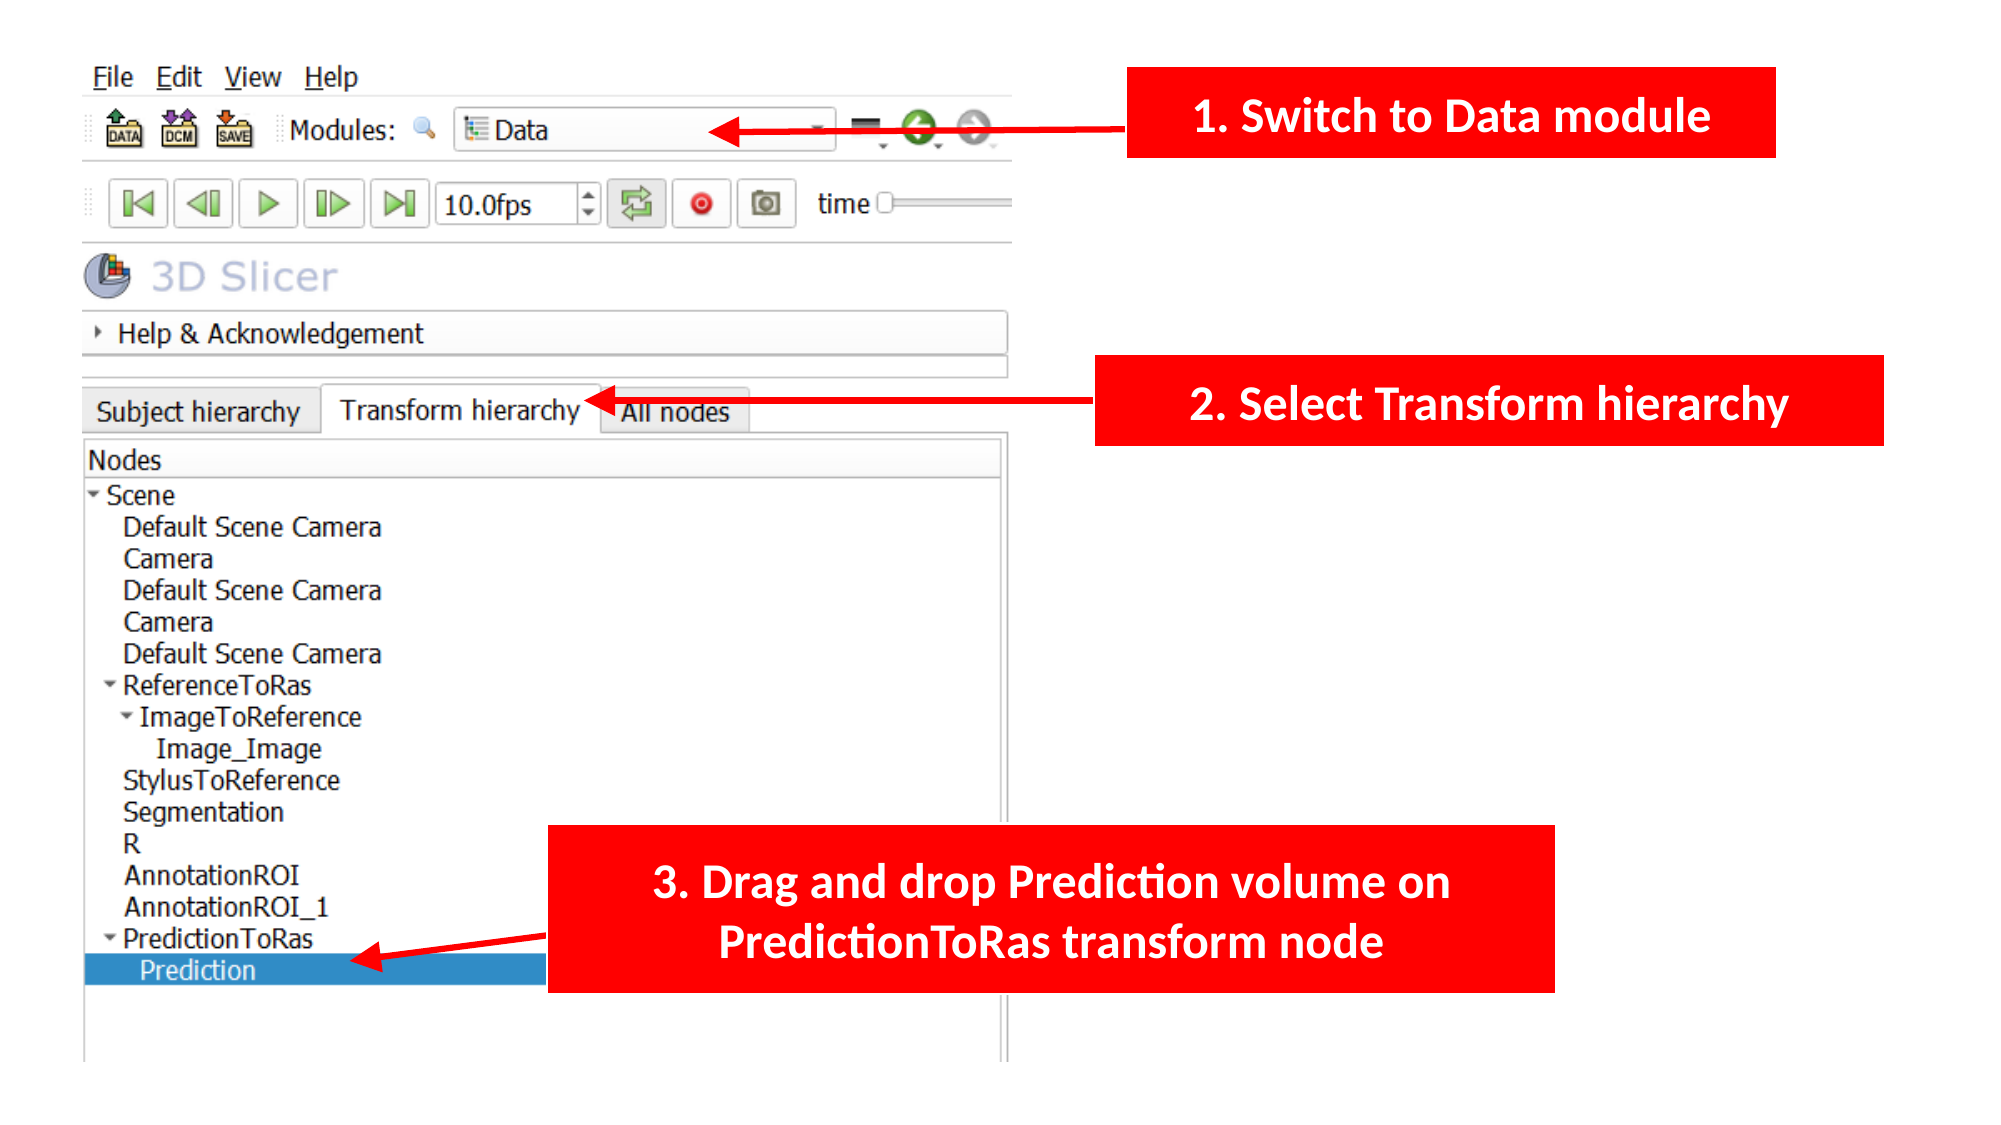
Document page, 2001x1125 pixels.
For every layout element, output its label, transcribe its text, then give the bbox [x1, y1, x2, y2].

text_box 3. Drag and drop Prediction volume on PredictionToRas transform node [1012, 822, 1557, 995]
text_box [707, 129, 1152, 133]
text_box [349, 918, 680, 961]
picture [82, 62, 1012, 1062]
text_box 2. Select Transform hierarchy [1093, 353, 1886, 448]
text_box 1. Switch to Data module [1125, 65, 1778, 160]
